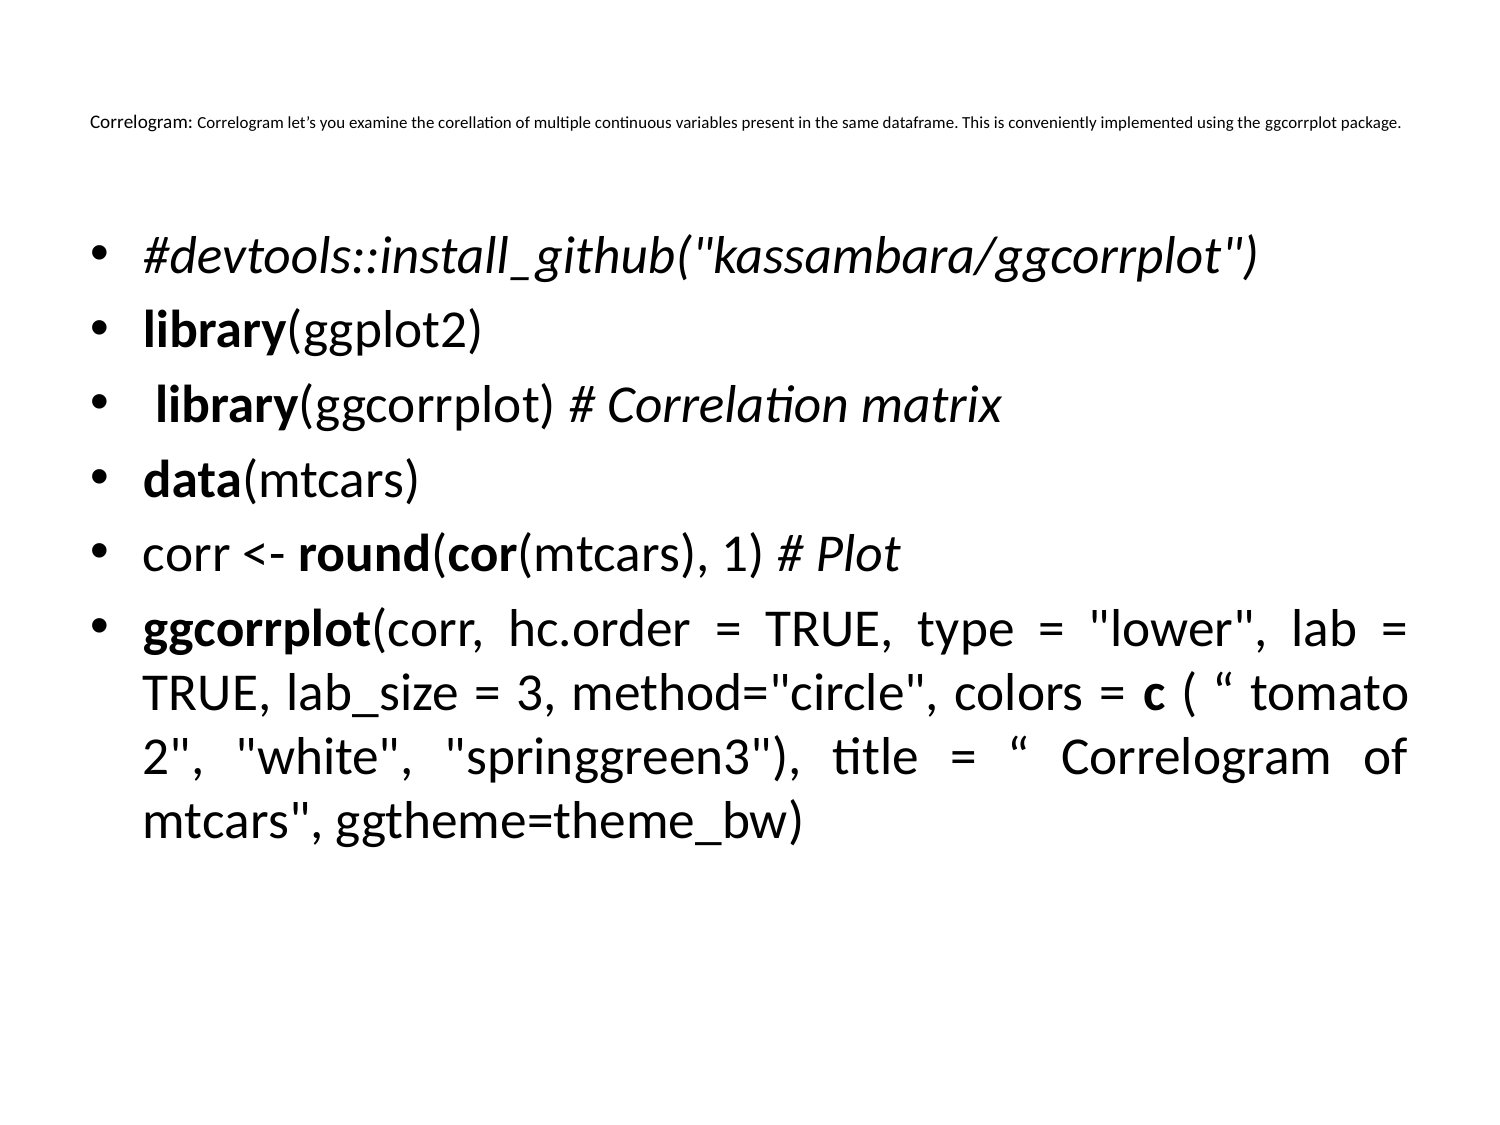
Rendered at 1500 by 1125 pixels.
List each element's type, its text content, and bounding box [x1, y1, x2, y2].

list #devtools::install_github("kassambara/ggcorrplot") library(ggplot2) library(ggcorrplot) # Correlation matrix data(mtcars) corr <- round(cor(mtcars), 1) # Plot ggcorrplot(corr, hc.order = TRUE, type = "lower", lab = TRUE, lab_size = 3, method="circle", colors = c ( “ tomato 2", "white", "springgreen3"), title = “ Correlogram of mtcars", ggtheme=theme_bw) [75, 212, 1425, 1005]
title Correlogram: Correlogram let’s you examine the corellation of multiple continuous variables present in the same dataframe. This is conveniently implemented using the ggcorrplot package. [75, 45, 1425, 212]
